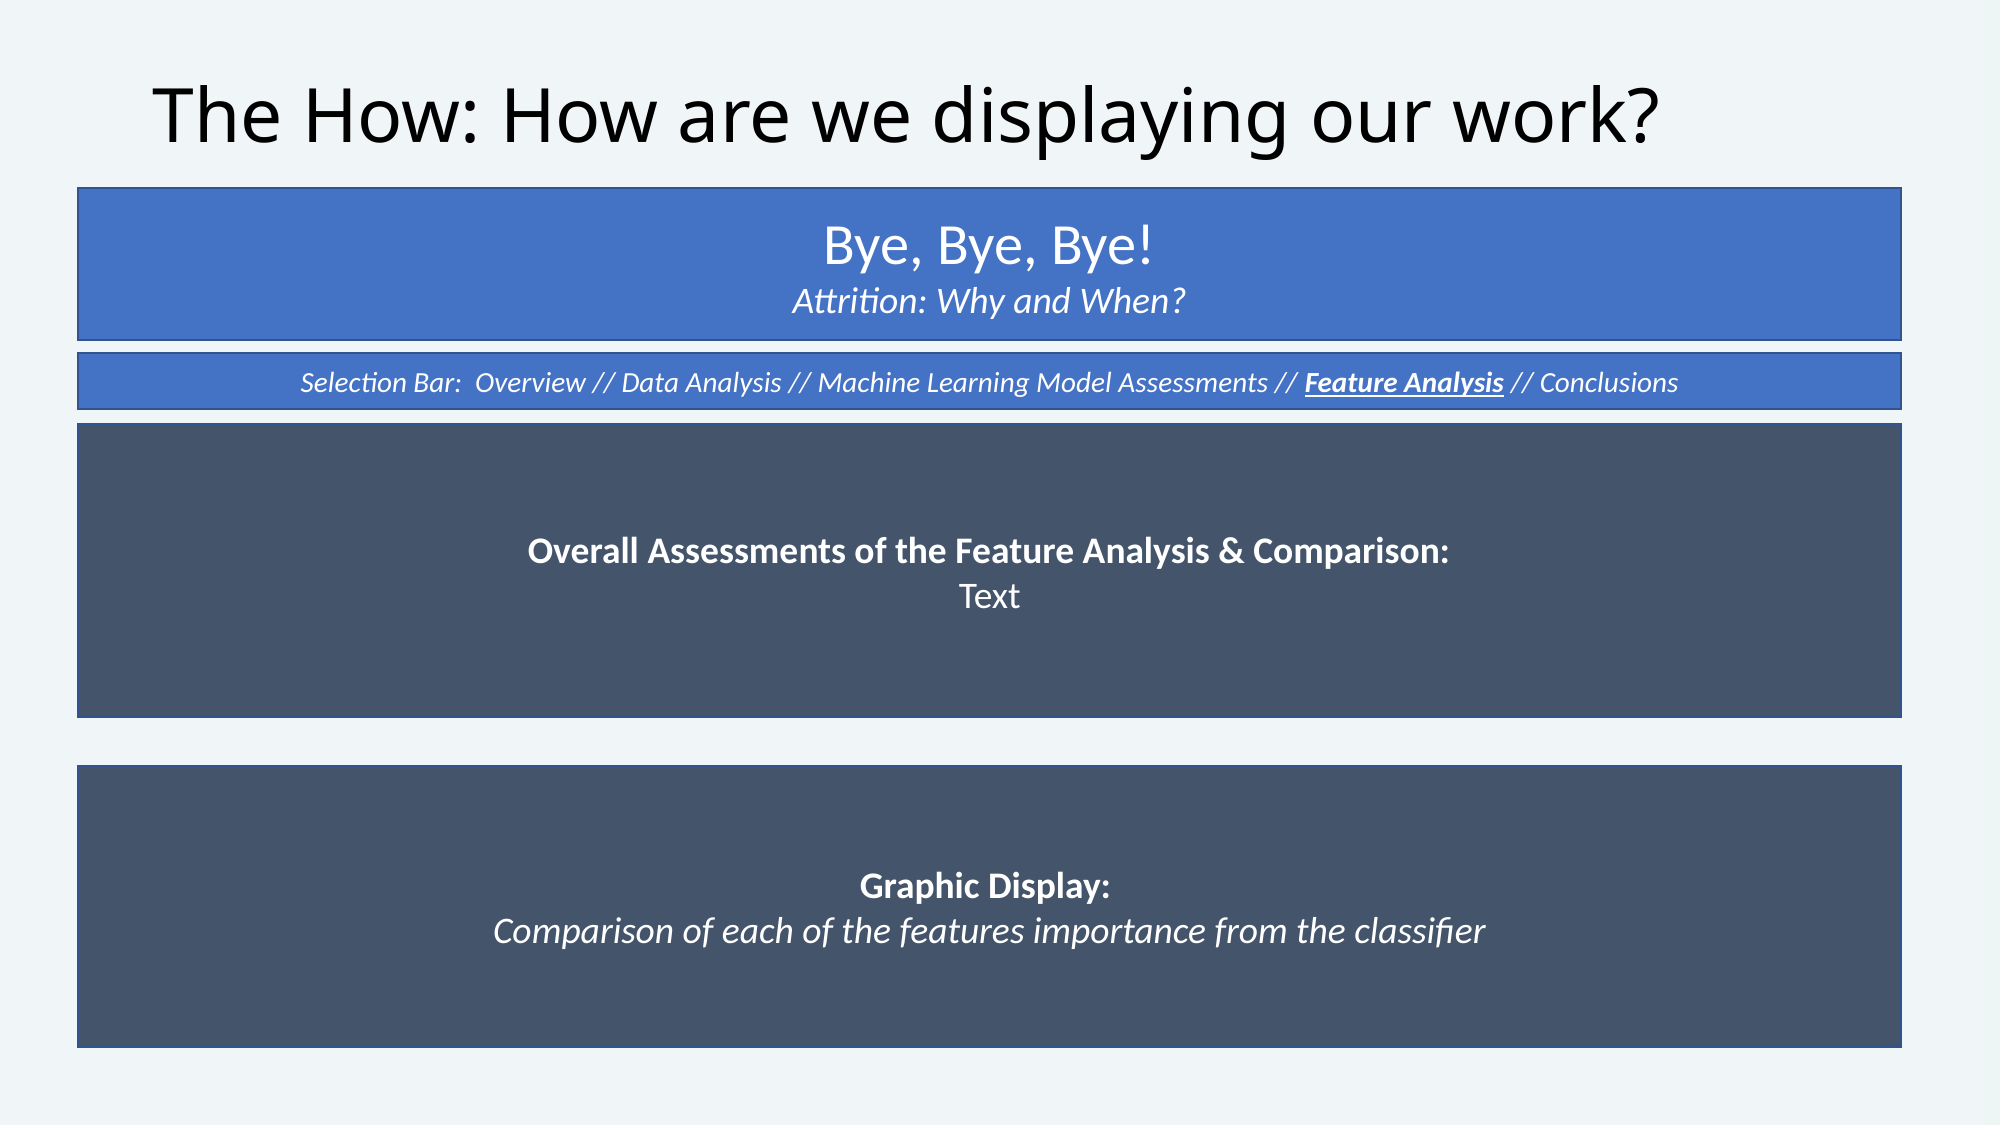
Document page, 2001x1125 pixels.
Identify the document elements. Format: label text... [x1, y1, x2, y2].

text_box Bye, Bye, Bye! Attrition: Why and When? [78, 187, 1902, 340]
text_box Overall Assessments of the Feature Analysis & Comparison: Text [78, 424, 1902, 717]
title The How: How are we displaying our work? [137, 48, 1863, 187]
text_box Graphic Display: Comparison of each of the features importance from the classifier [78, 766, 1902, 1047]
text_box Selection Bar: Overview // Data Analysis // Machine Learning Model Assessments // Feature Analysis // Conclusions [78, 352, 1902, 410]
